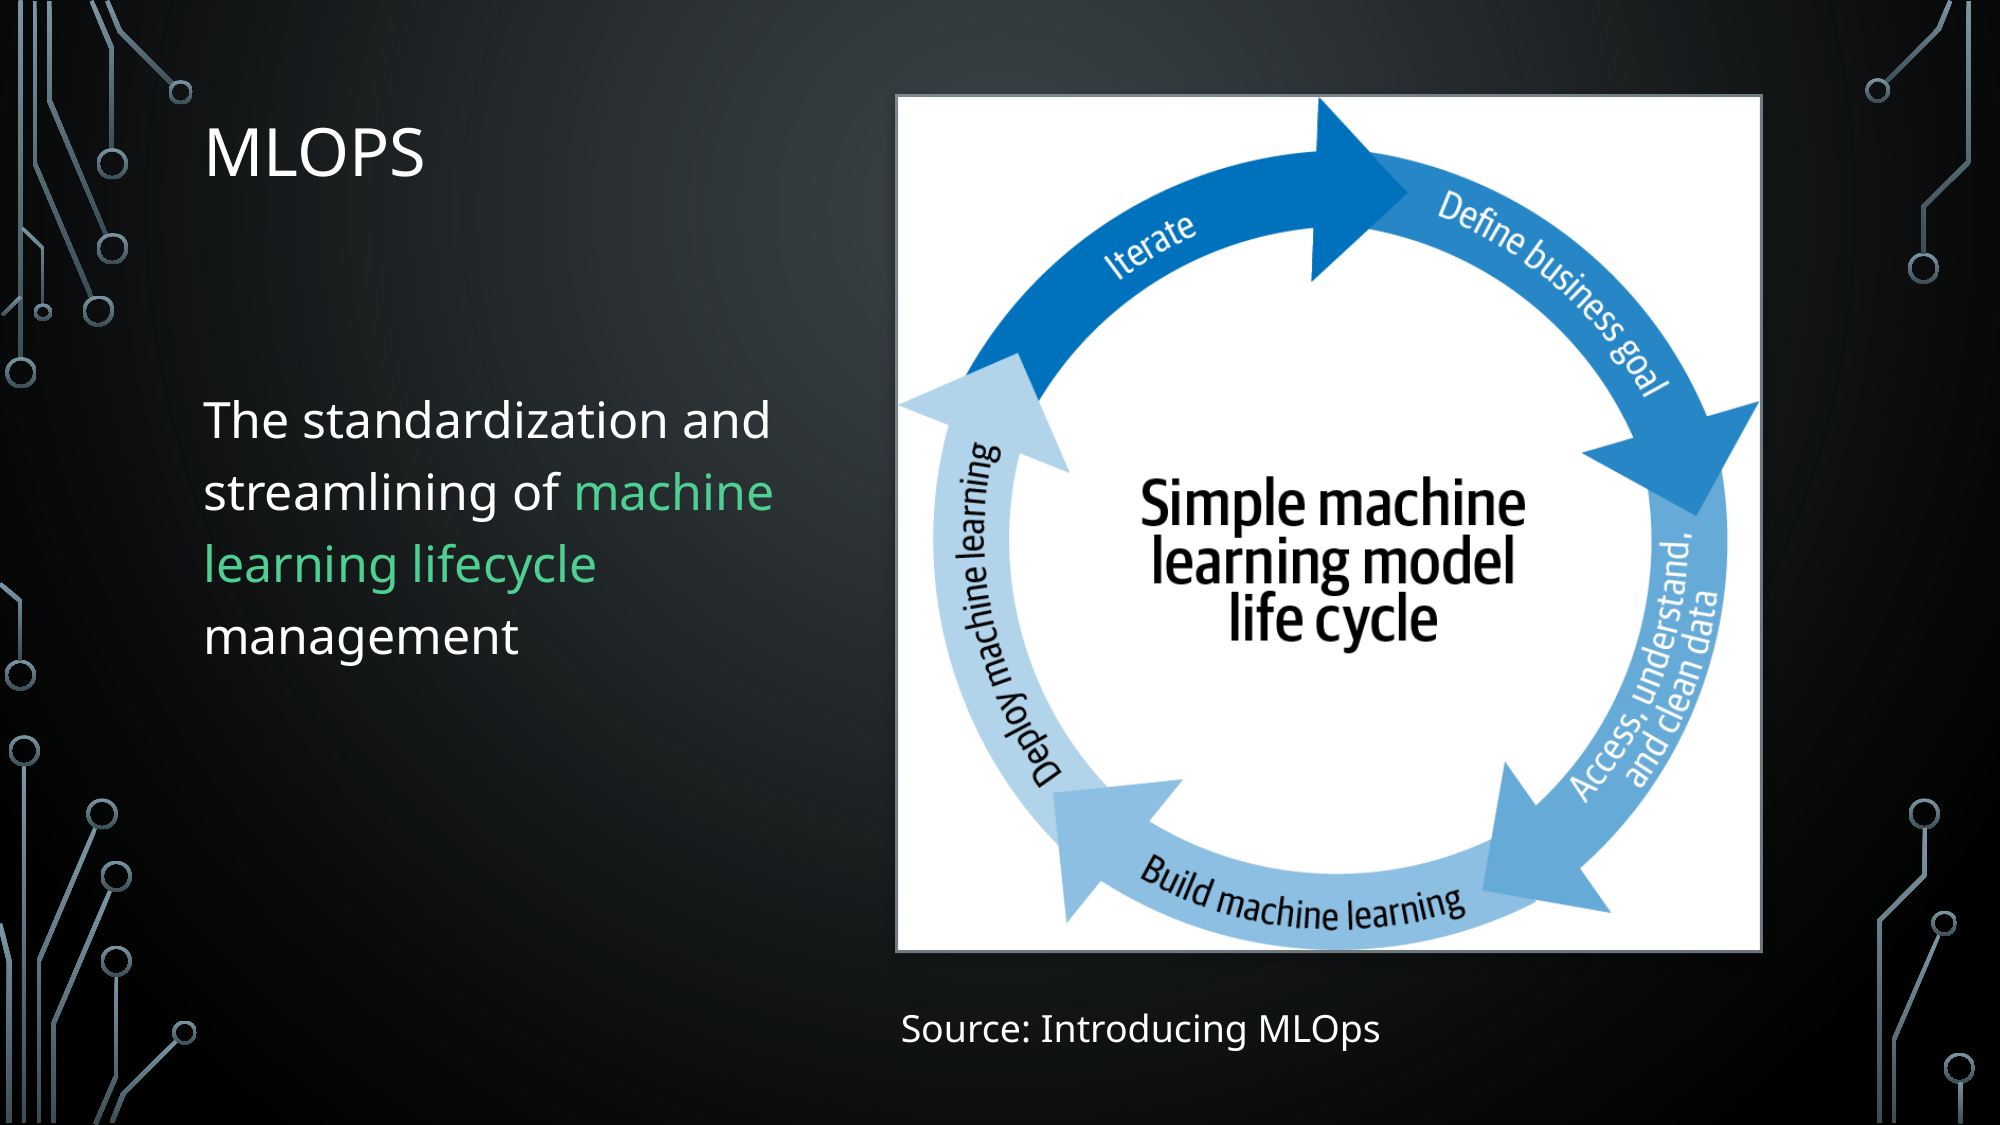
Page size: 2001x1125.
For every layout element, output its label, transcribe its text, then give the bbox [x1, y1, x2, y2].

picture [898, 96, 1760, 951]
title MLOps [188, 99, 821, 199]
list The standardization and streamlining of machine learning lifecycle management [188, 369, 821, 950]
text_box Source: Introducing MLOps [886, 997, 1888, 1058]
